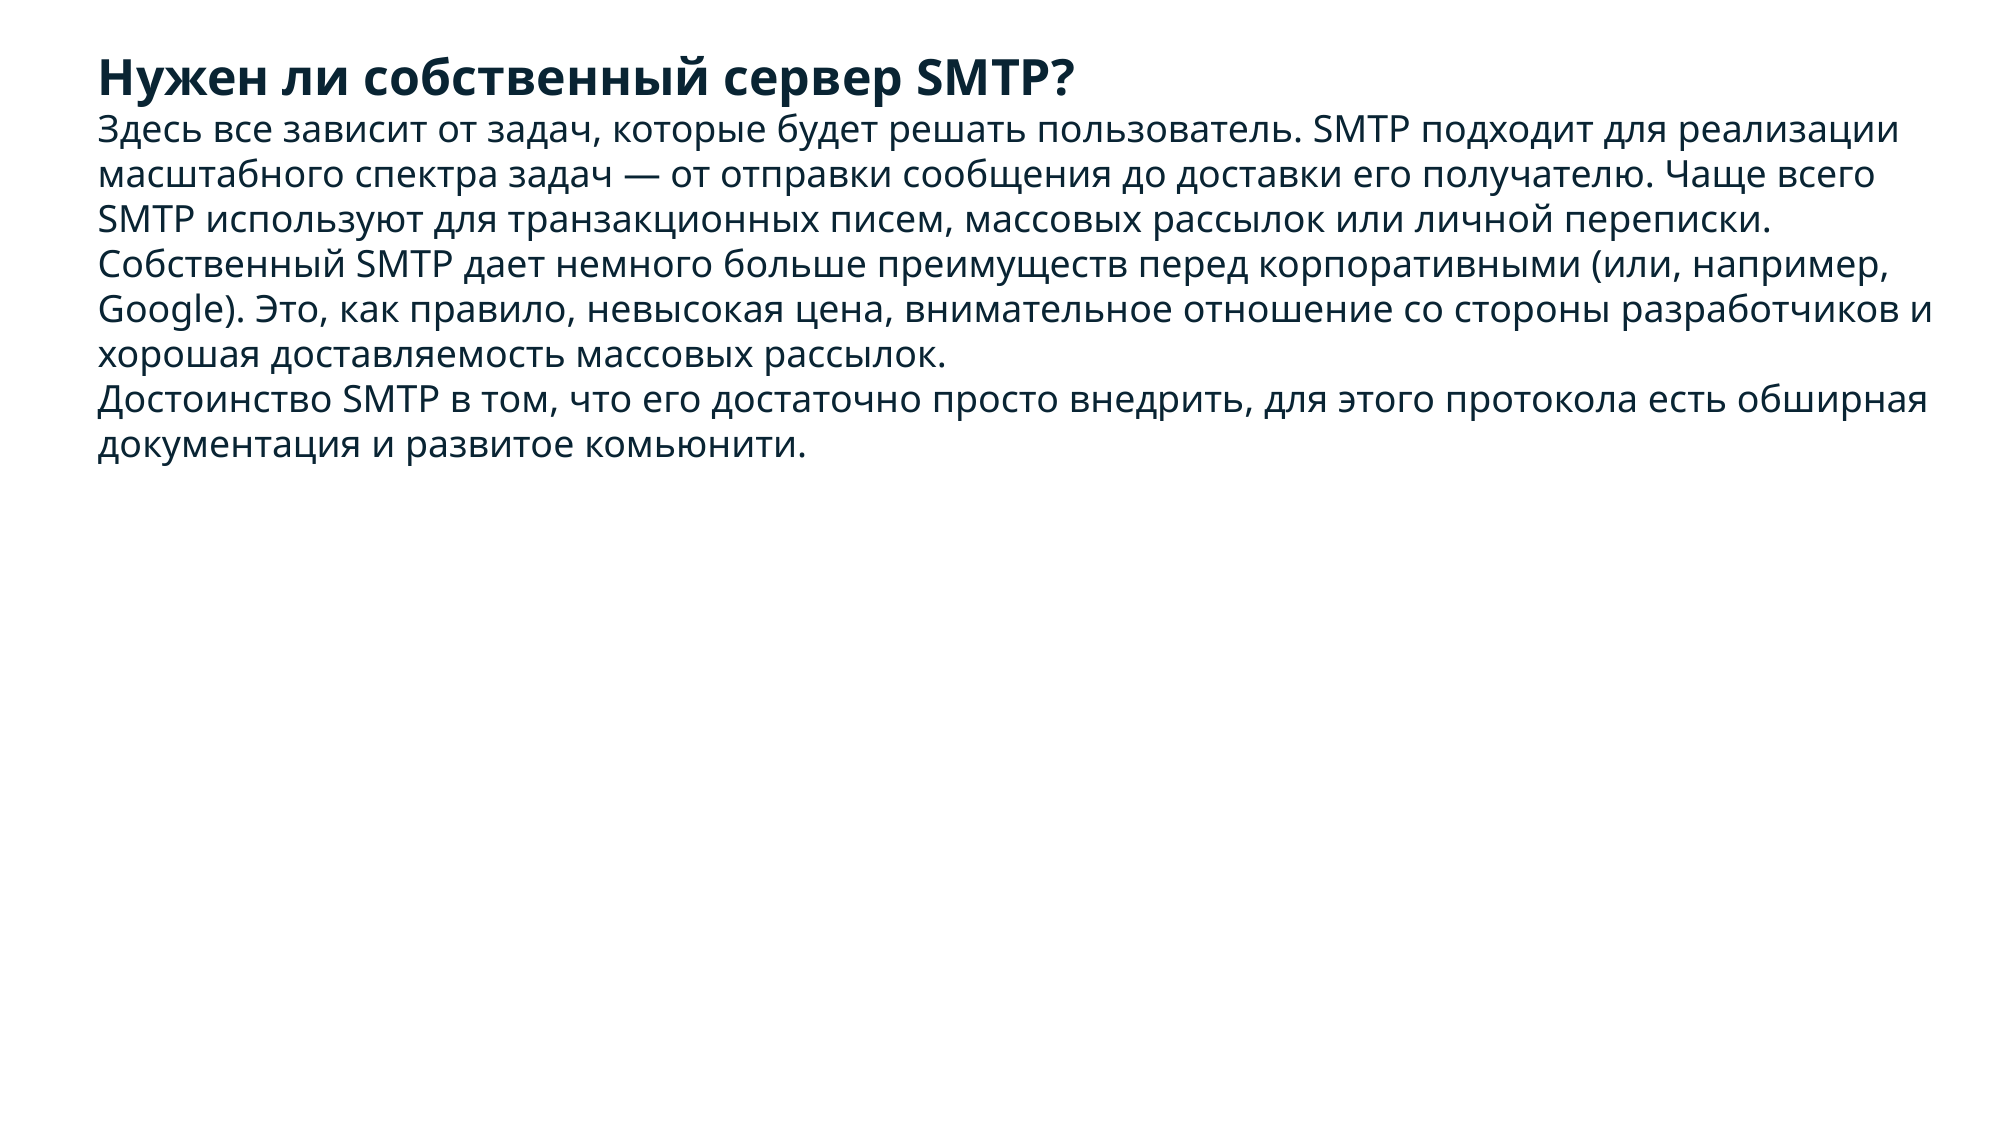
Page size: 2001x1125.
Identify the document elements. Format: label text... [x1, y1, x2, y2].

text_box Нужен ли собственный сервер SMTP? Здесь все зависит от задач, которые будет решать пользователь. SMTP подходит для реализации масштабного спектра задач — от отправки сообщения до доставки его получателю. Чаще всего SMTP используют для транзакционных писем, массовых рассылок или личной переписки. Собственный SMTP дает немного больше преимуществ перед корпоративными (или, например, Google). Это, как правило, невысокая цена, внимательное отношение со стороны разработчиков и хорошая доставляемость массовых рассылок. Достоинство SMTP в том, что его достаточно просто внедрить, для этого протокола есть обширная документация и развитое комьюнити. [82, 37, 1962, 473]
